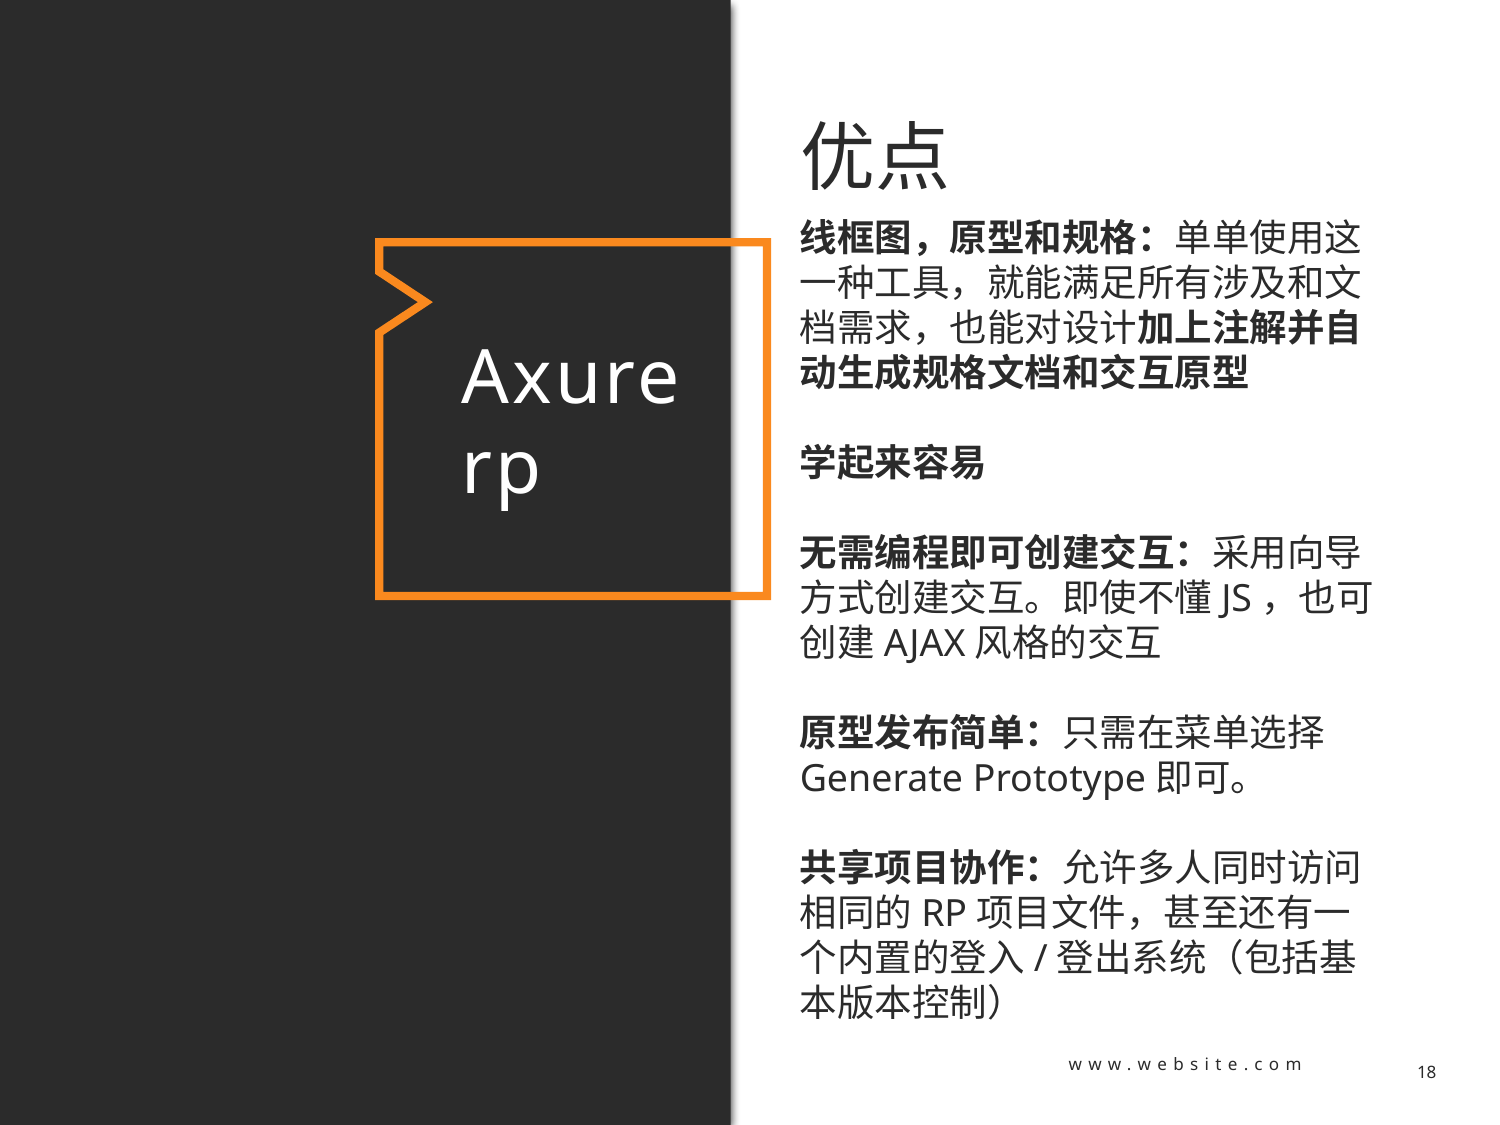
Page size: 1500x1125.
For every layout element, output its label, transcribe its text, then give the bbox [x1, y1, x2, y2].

text_box 优点 [785, 102, 965, 207]
text_box 线框图，原型和规格：单单使用这一种工具，就能满足所有涉及和文档需求，也能对设计加上注解并自动生成规格文档和交互原型 学起来容易 无需编程即可创建交互：采用向导方式创建交互。即使不懂JS，也可创建AJAX风格的交互 原型发布简单：只需在菜单选择Generate Prototype即可。 共享项目协作：允许多人同时访问相同的RP项目文件，甚至还有一个内置的登入/登出系统（包括基本版本控制） [785, 207, 1400, 1032]
text_box [378, 241, 768, 598]
text_box [0, 0, 732, 1125]
